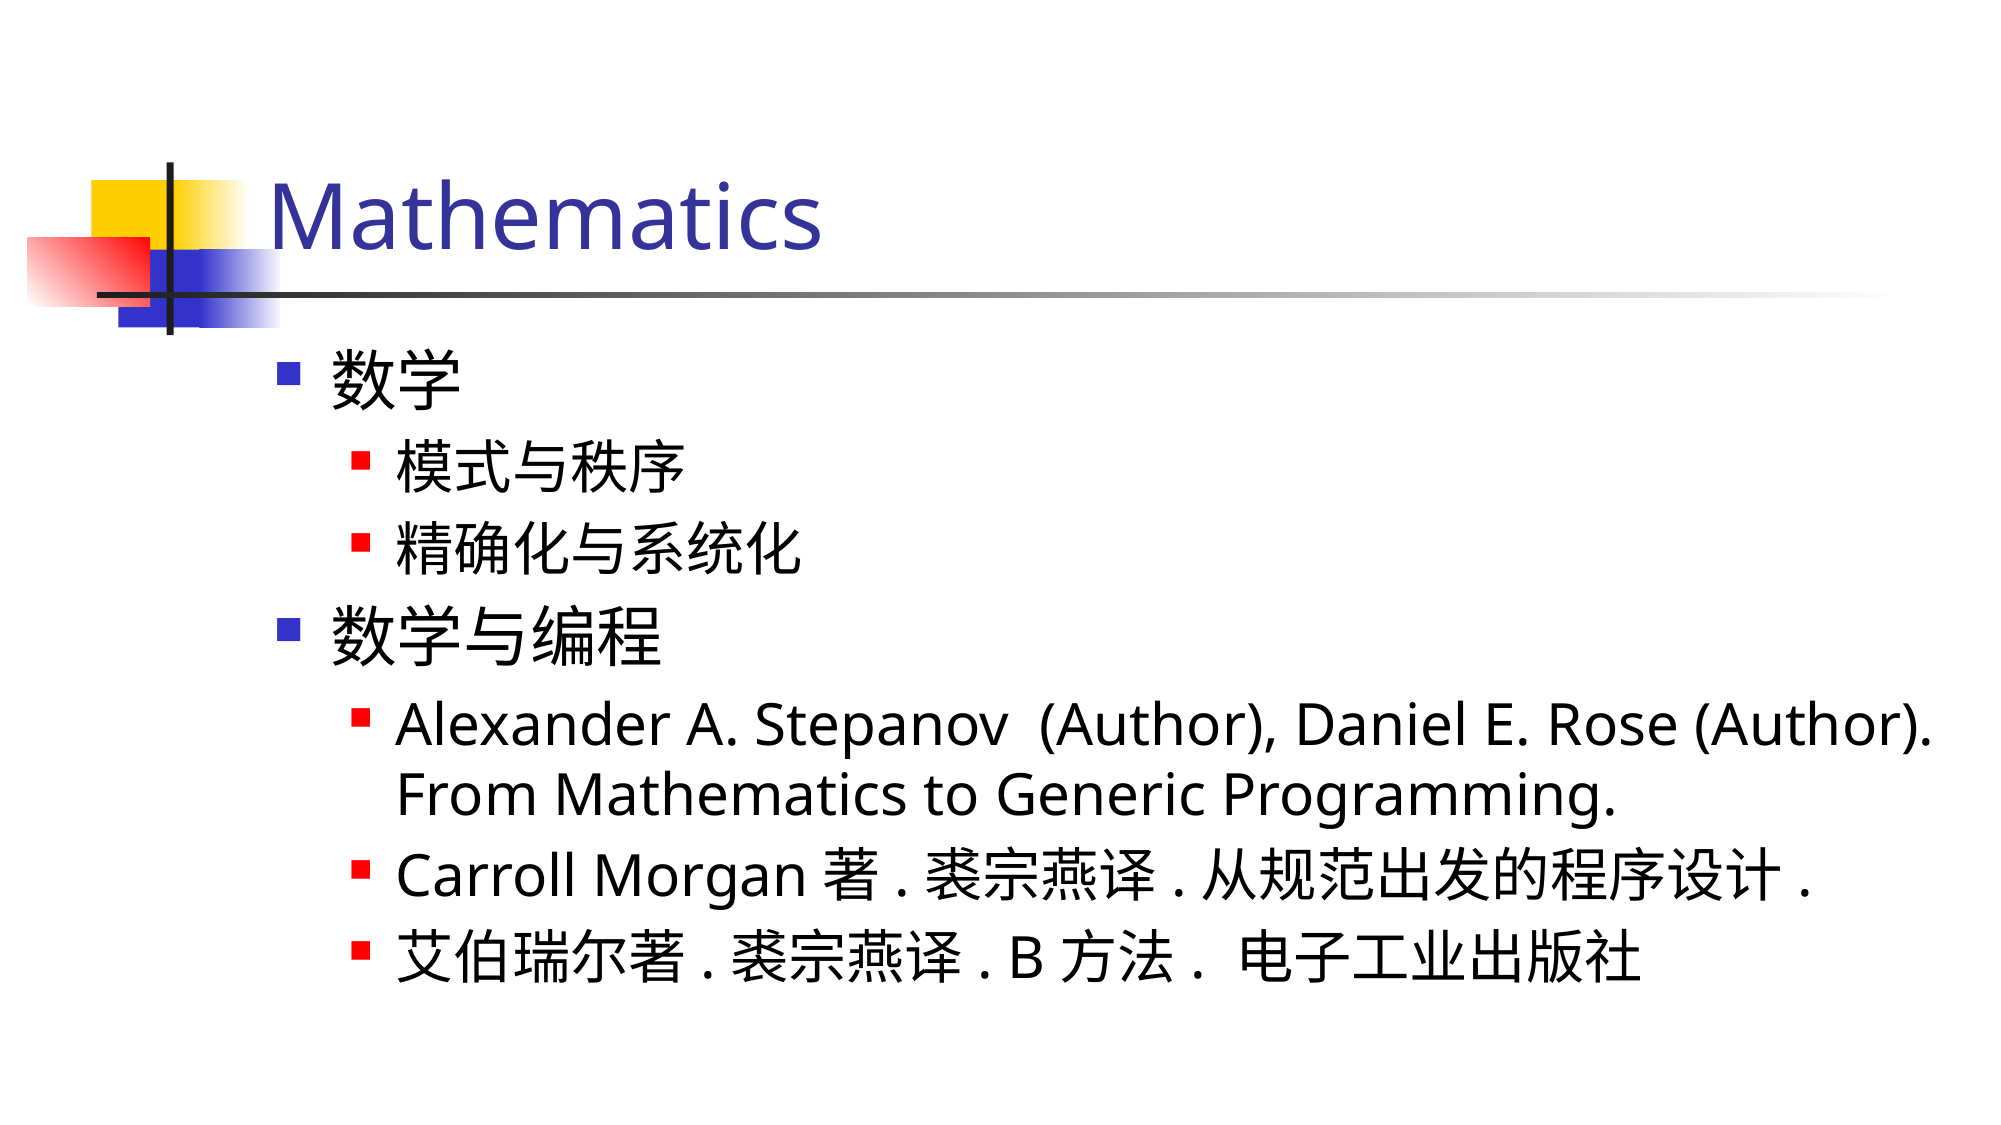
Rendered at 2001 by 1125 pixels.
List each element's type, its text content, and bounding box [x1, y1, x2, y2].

title Mathematics [251, 35, 1957, 275]
list 数学 模式与秩序 精确化与系统化 数学与编程 Alexander A. Stepanov (Author), Daniel E. Rose (Author). From Mathematics to Generic Programming. Carroll Morgan著.裘宗燕译.从规范出发的程序设计. 艾伯瑞尔著.裘宗燕译. B方法. 电子工业出版社 [258, 331, 1959, 1006]
